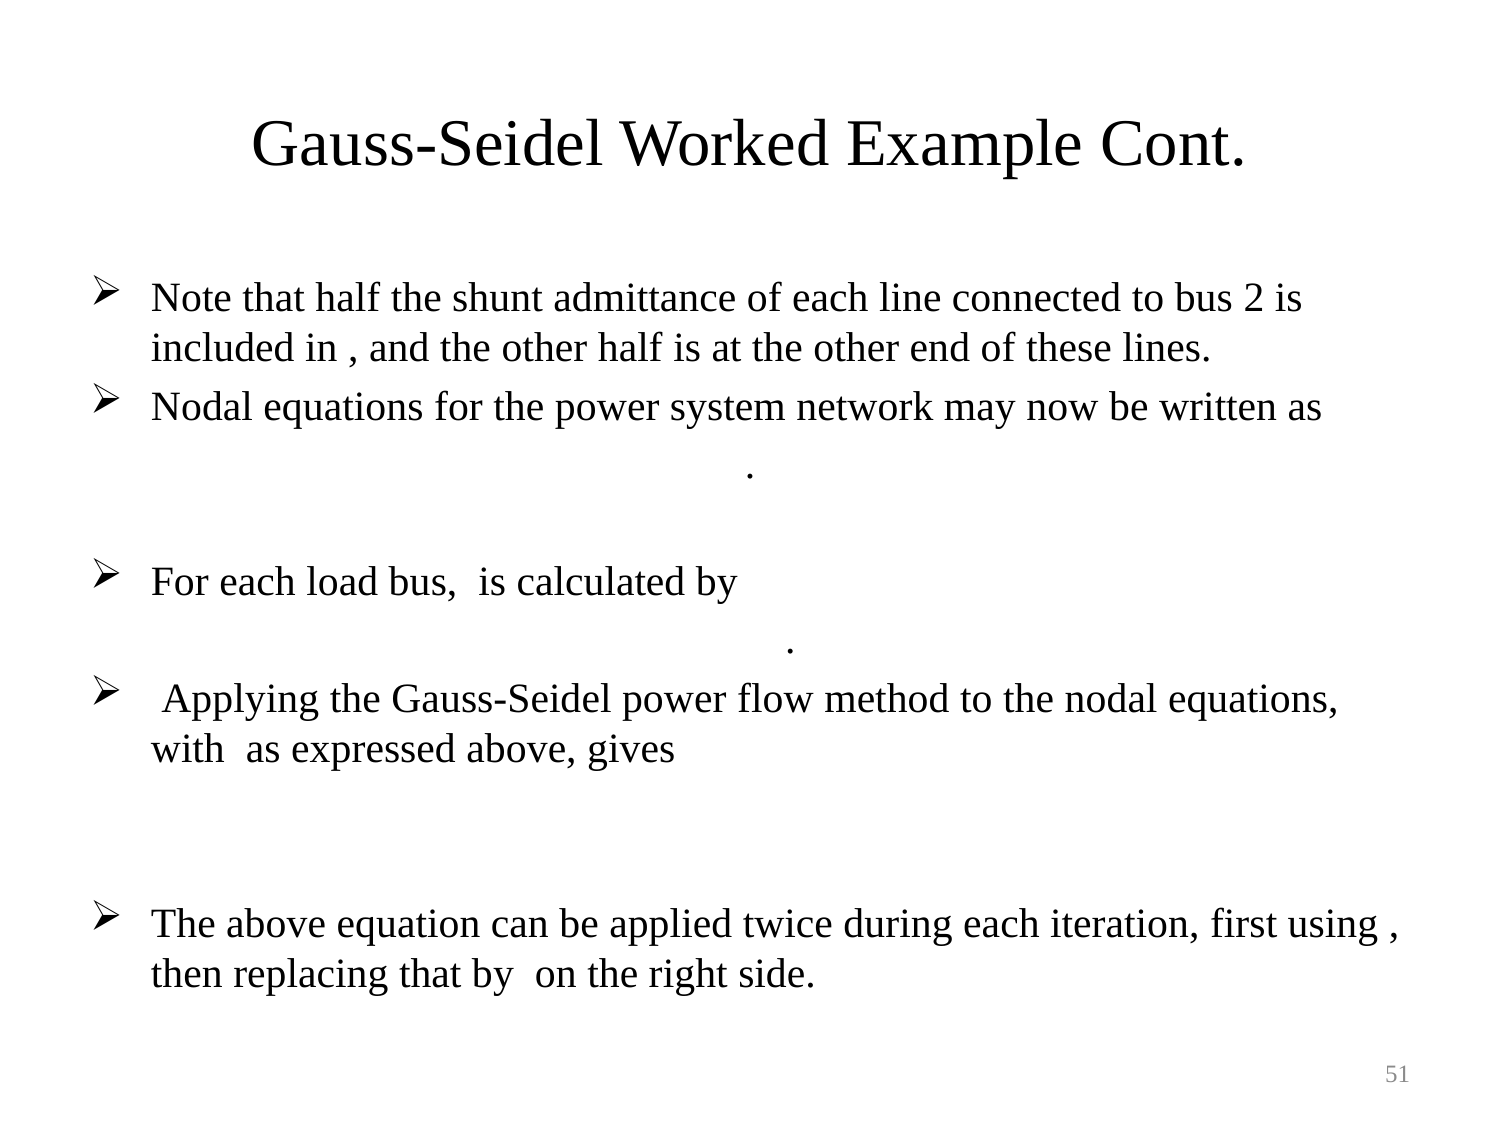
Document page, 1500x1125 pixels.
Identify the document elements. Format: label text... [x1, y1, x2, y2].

title Gauss-Seidel Worked Example Cont. [75, 45, 1425, 233]
slide_number 51 [1074, 1042, 1425, 1103]
